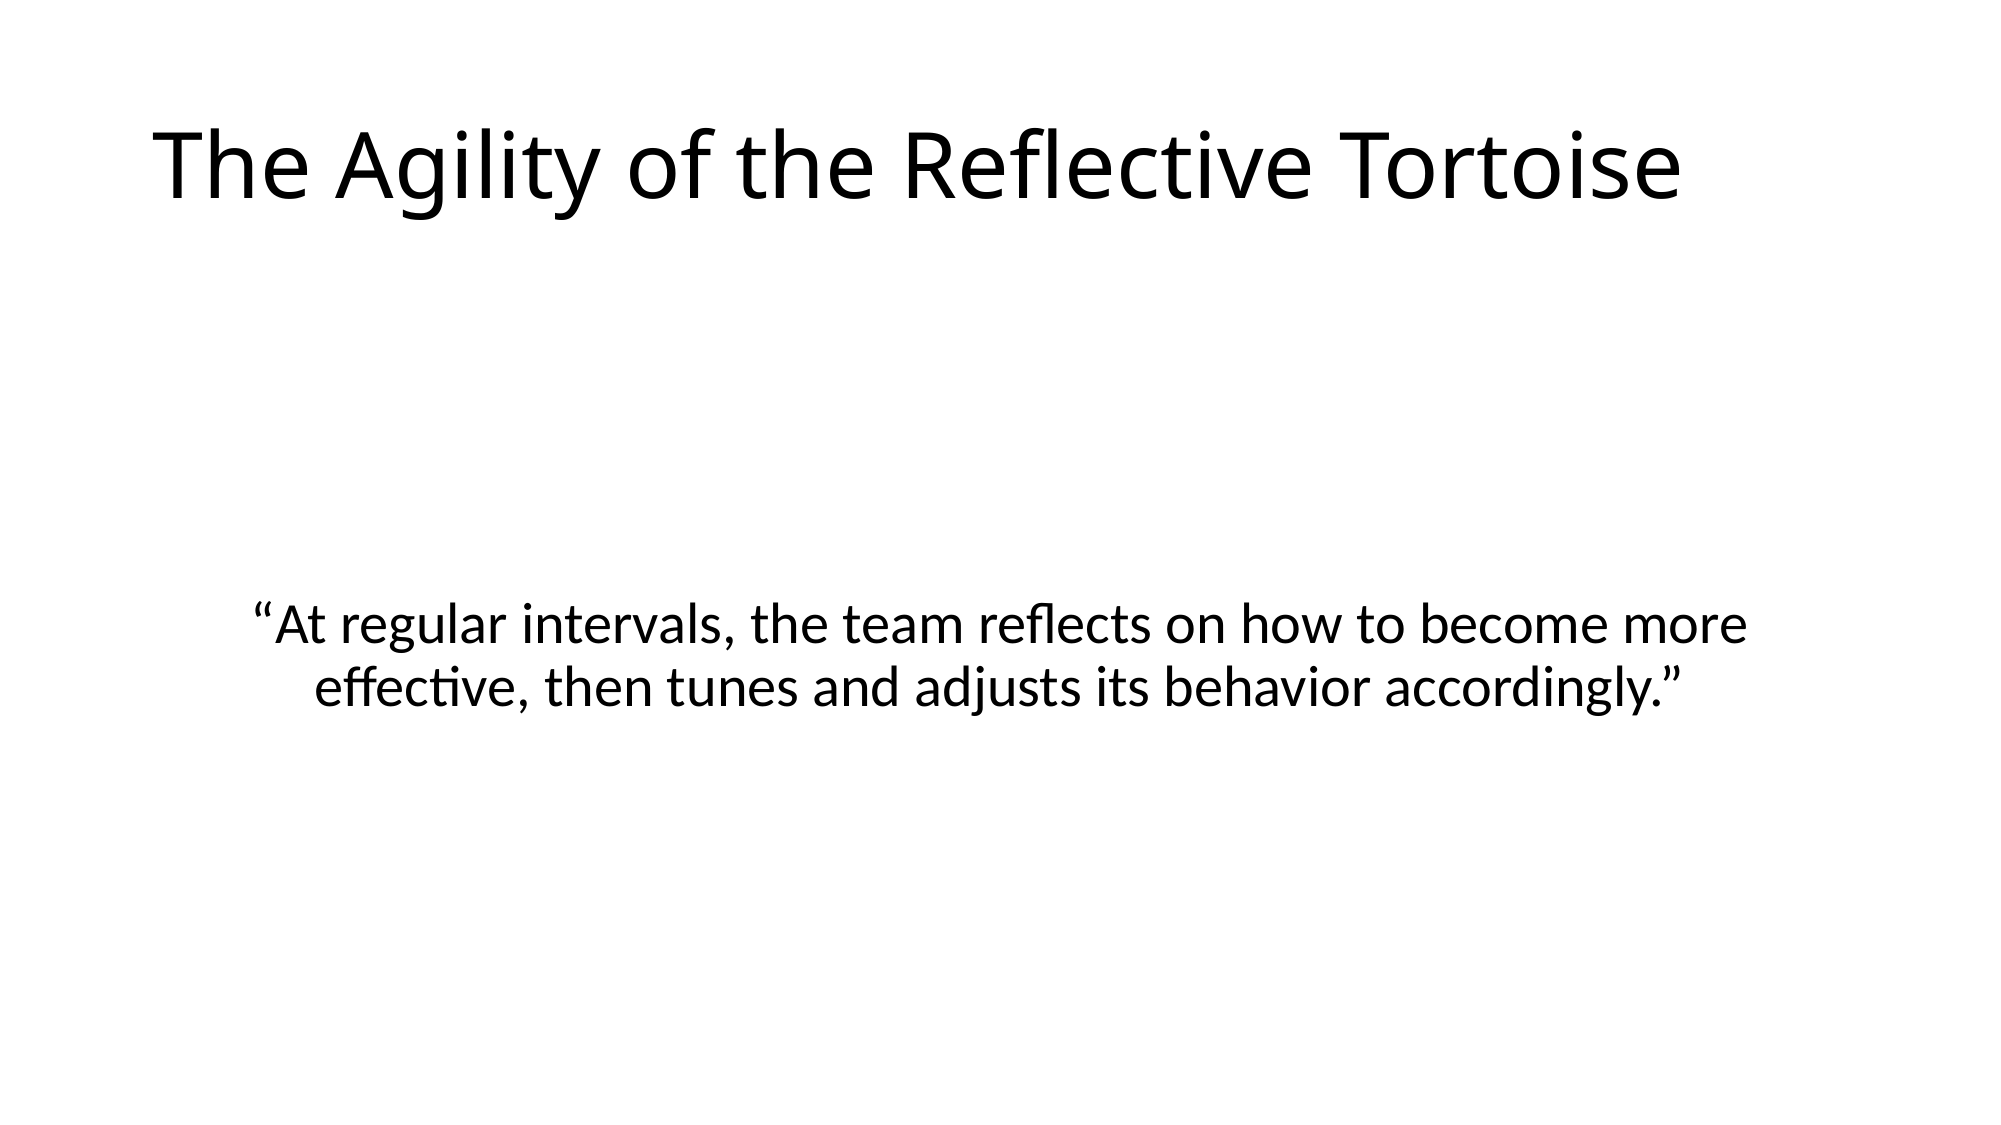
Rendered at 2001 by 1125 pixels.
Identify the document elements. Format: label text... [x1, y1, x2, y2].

list “At regular intervals, the team reflects on how to become more effective, then tunes and adjusts its behavior accordingly.” [137, 299, 1863, 1014]
title The Agility of the Reflective Tortoise [137, 59, 1863, 278]
